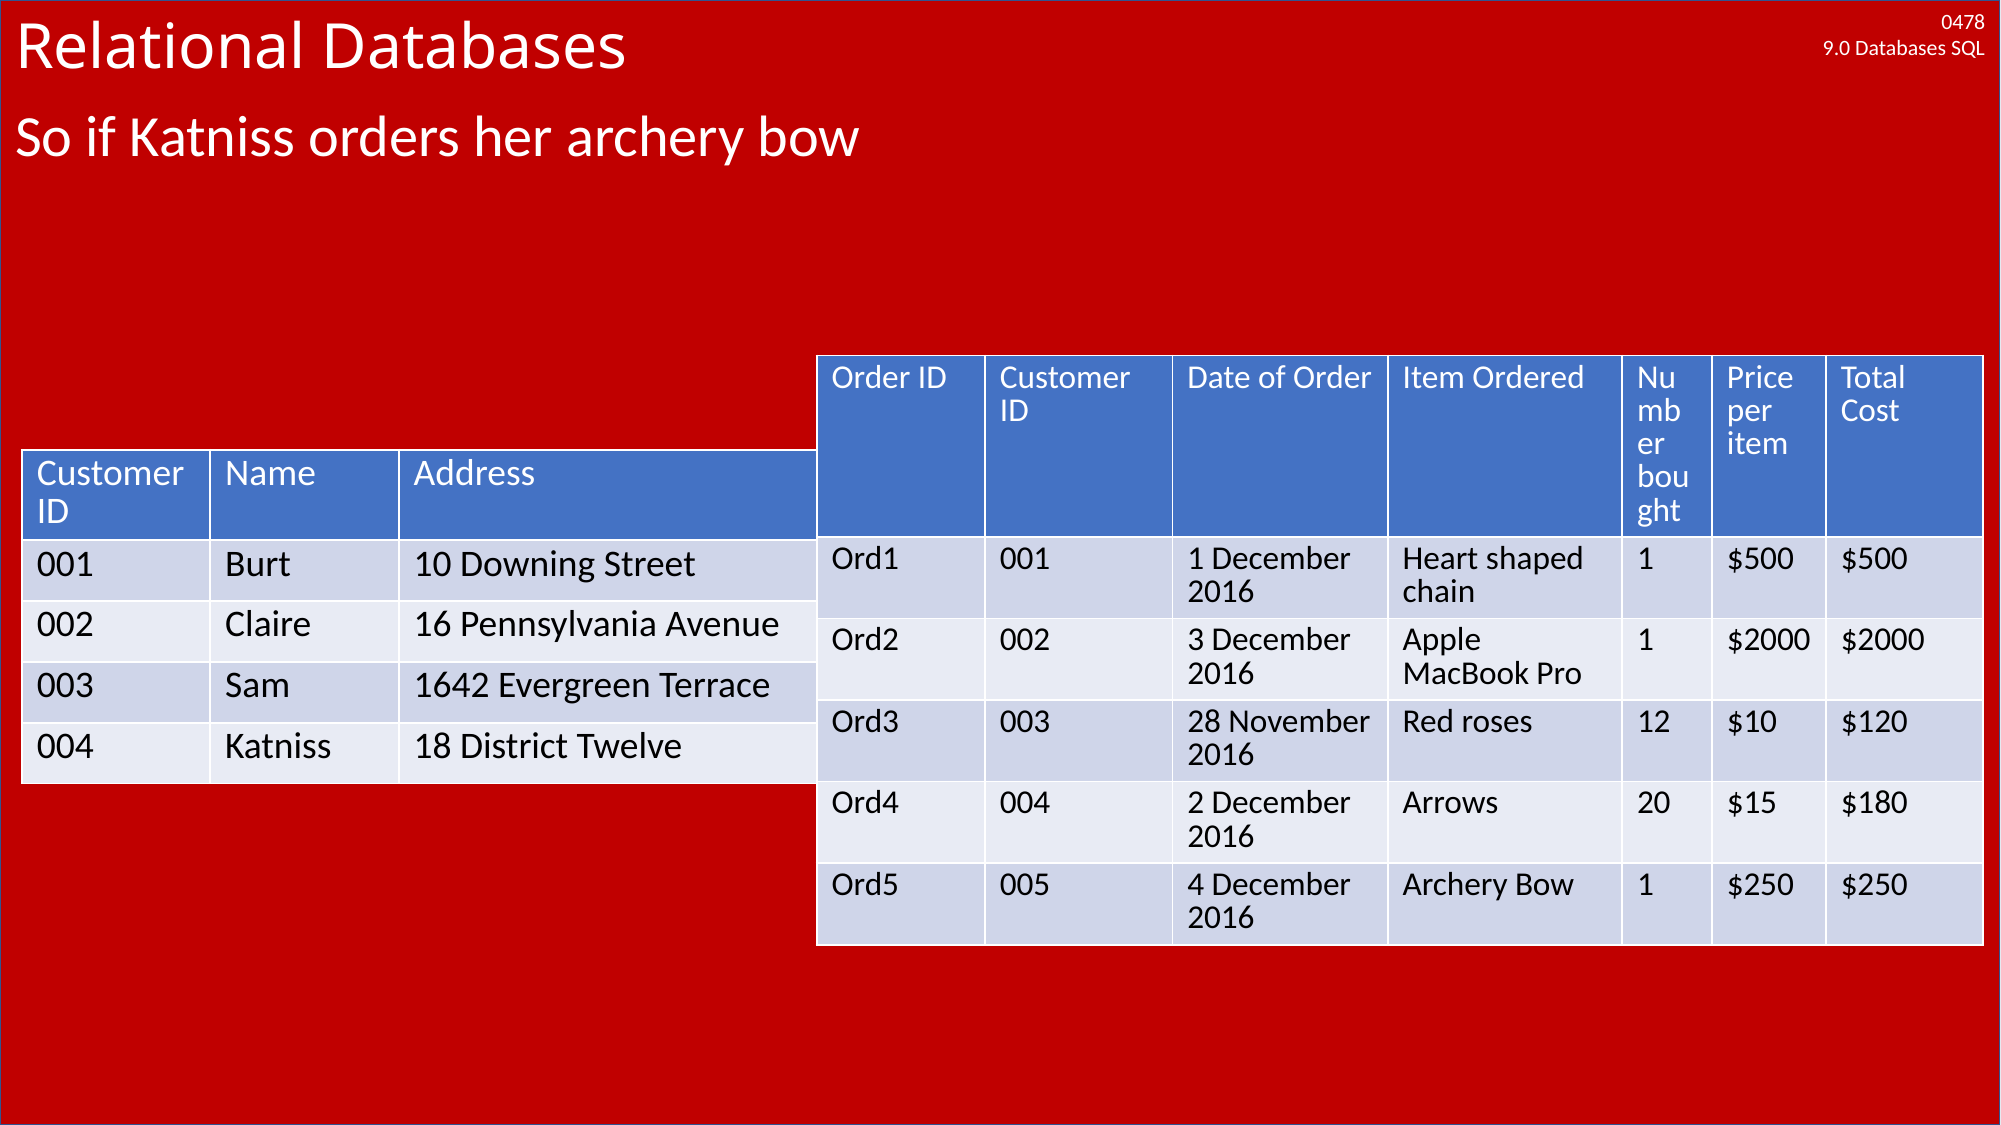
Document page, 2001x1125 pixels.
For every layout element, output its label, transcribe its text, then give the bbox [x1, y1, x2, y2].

table_header Customer ID [986, 356, 1172, 536]
table_cell Heart shaped chain [1389, 538, 1621, 618]
table_cell 20 [1623, 782, 1711, 862]
list So if Katniss orders her archery bow [0, 98, 2000, 1125]
table_cell 18 District Twelve [400, 724, 816, 783]
table_header Total Cost [1827, 356, 1982, 536]
table_cell Arrows [1389, 782, 1621, 862]
table_cell 004 [986, 782, 1172, 862]
table_cell $10 [1713, 701, 1825, 781]
table_cell 002 [23, 602, 209, 661]
table_cell 003 [986, 701, 1172, 781]
table_cell 001 [986, 538, 1172, 618]
table_cell Archery Bow [1389, 864, 1621, 944]
table_cell $15 [1713, 782, 1825, 862]
table_cell 3 December 2016 [1173, 619, 1387, 699]
table_cell $2000 [1827, 619, 1982, 699]
table_cell $120 [1827, 701, 1982, 781]
table_cell 004 [23, 724, 209, 783]
table_header Date of Order [1173, 356, 1387, 536]
table_cell Apple MacBook Pro [1389, 619, 1621, 699]
table_cell 28 November 2016 [1173, 701, 1387, 781]
table_cell Burt [211, 541, 398, 600]
table_cell 1642 Evergreen Terrace [400, 663, 816, 722]
table_cell $250 [1827, 864, 1982, 944]
table_cell 1 December 2016 [1173, 538, 1387, 618]
table_cell 4 December 2016 [1173, 864, 1387, 944]
table_cell 12 [1623, 701, 1711, 781]
table_cell 1 [1623, 619, 1711, 699]
table_cell 005 [986, 864, 1172, 944]
table_cell $2000 [1713, 619, 1825, 699]
table_cell Sam [211, 663, 398, 722]
table_cell Claire [211, 602, 398, 661]
table_cell 2 December 2016 [1173, 782, 1387, 862]
table_cell 1 [1623, 864, 1711, 944]
table_cell $250 [1713, 864, 1825, 944]
table_cell Red roses [1389, 701, 1621, 781]
table_header Number bought [1623, 356, 1711, 536]
table_header Name [211, 451, 398, 539]
table_cell Ord5 [818, 864, 984, 944]
title Relational Databases [0, 0, 2000, 92]
table_cell Ord2 [818, 619, 984, 699]
table_cell 10 Downing Street [400, 541, 816, 600]
table_header Price per item [1713, 356, 1825, 536]
table_cell Ord4 [818, 782, 984, 862]
table_header Customer ID [23, 451, 209, 539]
table_cell $180 [1827, 782, 1982, 862]
table_cell Ord1 [818, 538, 984, 618]
table_cell 002 [986, 619, 1172, 699]
table_cell $500 [1713, 538, 1825, 618]
table_cell 16 Pennsylvania Avenue [400, 602, 816, 661]
table_cell Ord3 [818, 701, 984, 781]
table_header Item Ordered [1389, 356, 1621, 536]
table_cell $500 [1827, 538, 1982, 618]
table_header Order ID [818, 356, 984, 536]
table_cell Katniss [211, 724, 398, 783]
table_cell 003 [23, 663, 209, 722]
table_header Address [400, 451, 816, 539]
table_cell 001 [23, 541, 209, 600]
table_cell 1 [1623, 538, 1711, 618]
